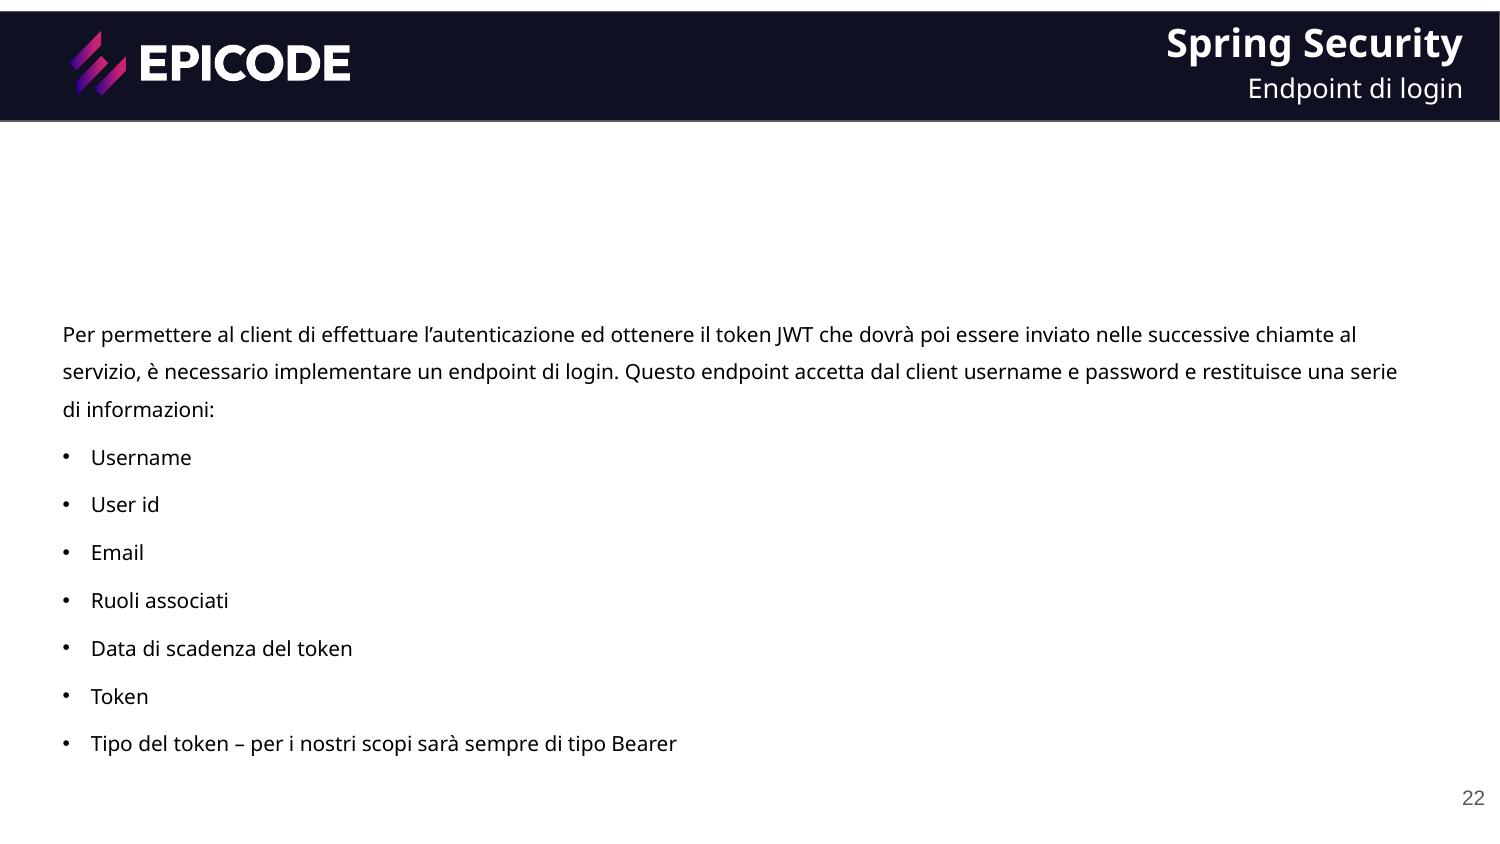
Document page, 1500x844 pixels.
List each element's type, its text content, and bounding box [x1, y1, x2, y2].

slide_number 22 [1409, 764, 1500, 830]
text_box Spring Security [684, 3, 1479, 56]
text_box Endpoint di login [684, 56, 1479, 109]
text_box Per permettere al client di effettuare l’autenticazione ed ottenere il token JWT che dovrà poi essere inviato nelle successive chiamte al servizio, è necessario implementare un endpoint di login. Questo endpoint accetta dal client username e password e restituisce una serie di informazioni: Username User id Email Ruoli associati Data di scadenza del token Token Tipo del token – per i nostri scopi sarà sempre di tipo Bearer [62, 308, 1406, 689]
picture [69, 30, 350, 96]
